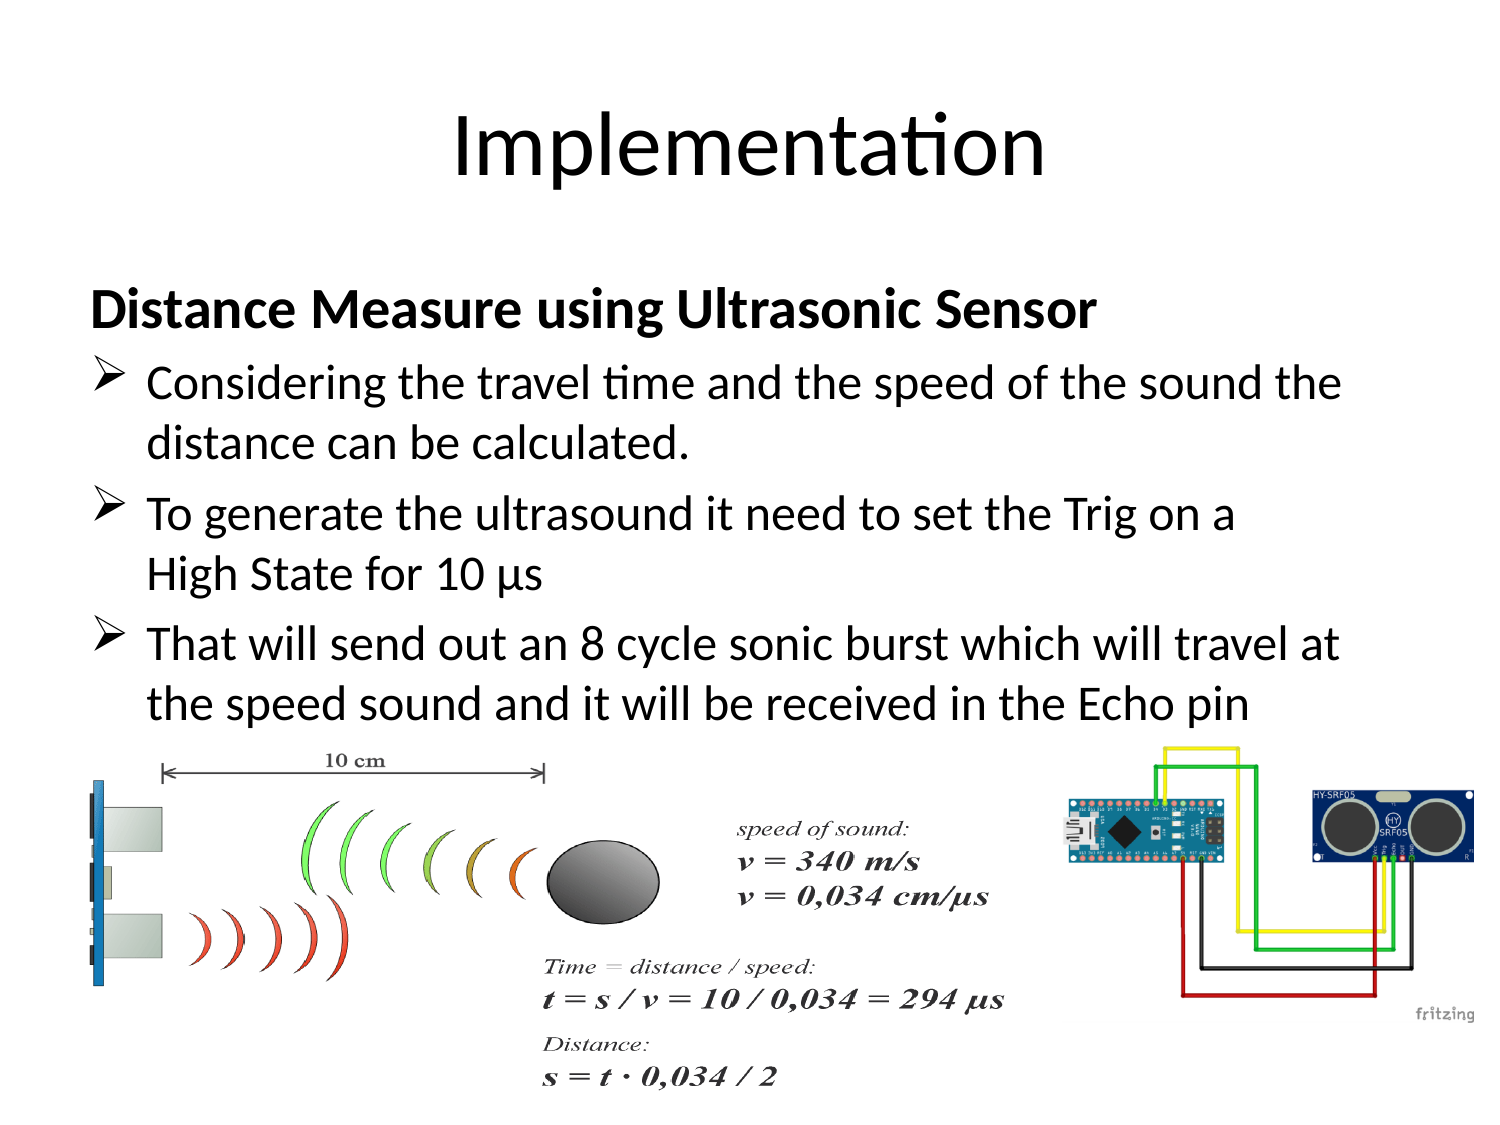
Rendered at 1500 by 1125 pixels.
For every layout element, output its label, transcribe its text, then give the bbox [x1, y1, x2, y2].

picture [1062, 743, 1474, 1023]
list Distance Measure using Ultrasonic Sensor Considering the travel time and the speed of the sound the distance can be calculated. To generate the ultrasound it need to set the Trig on a High State for 10 µs That will send out an 8 cycle sonic burst which will travel at the speed sound and it will be received in the Echo pin [75, 262, 1425, 1005]
title Implementation [75, 45, 1425, 233]
picture [62, 740, 1038, 1108]
